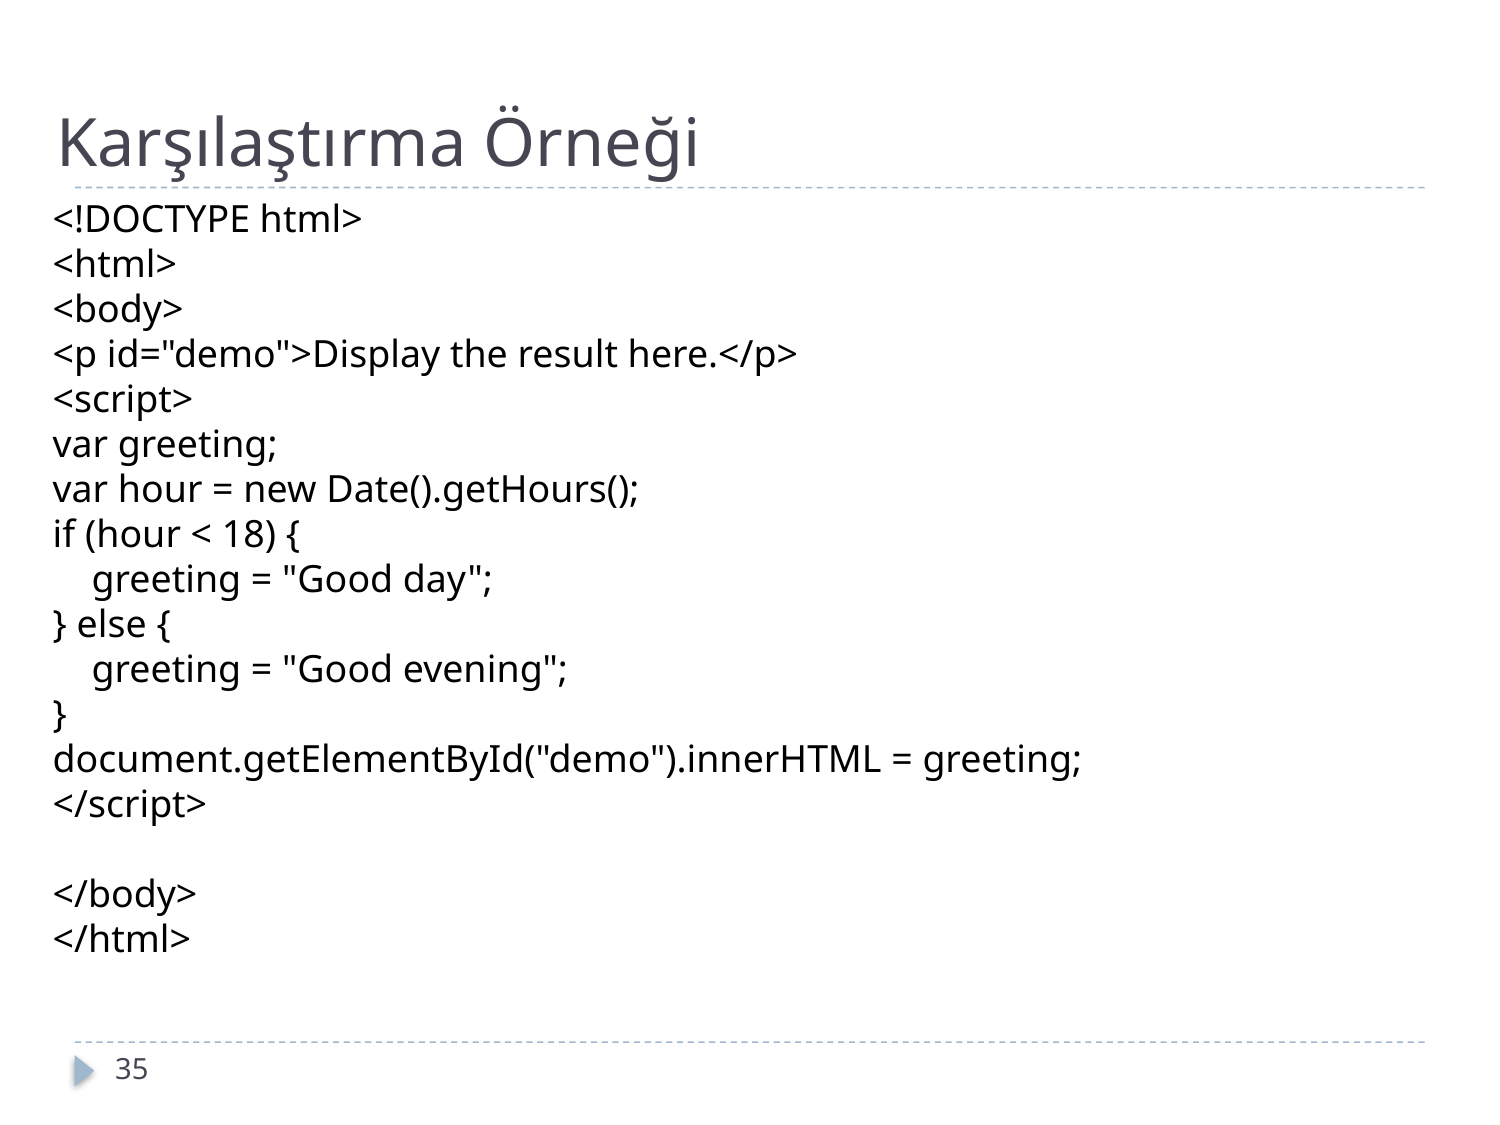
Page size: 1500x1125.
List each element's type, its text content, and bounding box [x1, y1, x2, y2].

slide_number 35 [100, 1042, 426, 1103]
title Karşılaştırma Örneği [41, 24, 1392, 187]
text_box <!DOCTYPE html> <html> <body> <p id="demo">Display the result here.</p> <script> var greeting; var hour = new Date().getHours(); if (hour < 18) { greeting = "Good day"; } else { greeting = "Good evening"; } document.getElementById("demo").innerHTML = greeting; </script> </body> </html> [37, 187, 1444, 968]
